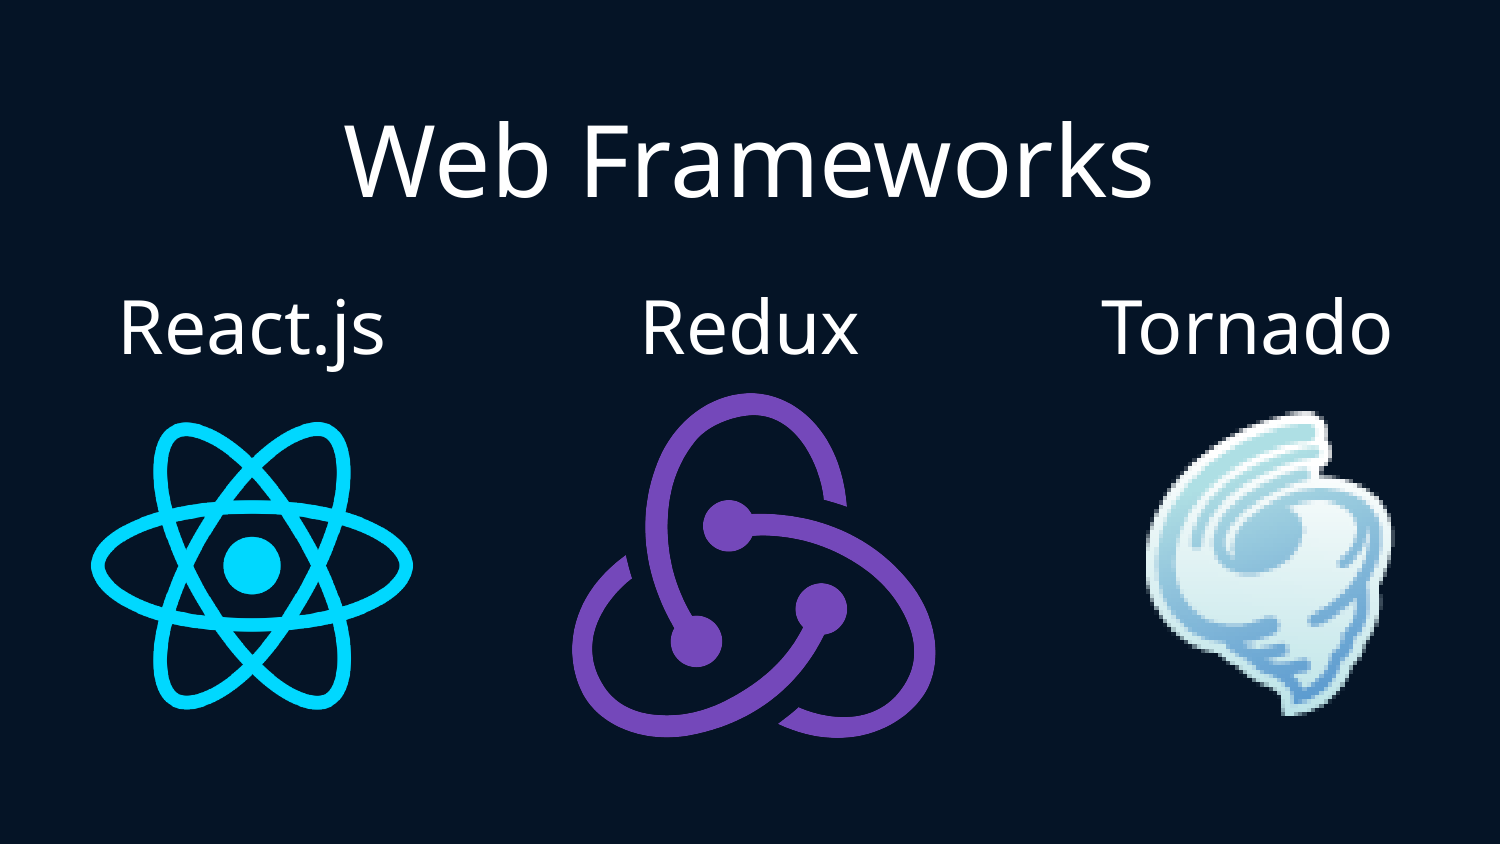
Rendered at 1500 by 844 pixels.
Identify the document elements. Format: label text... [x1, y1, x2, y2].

text_box Web Frameworks [305, 83, 1195, 256]
picture [559, 393, 941, 738]
title React.js [40, 265, 464, 385]
picture [1066, 393, 1429, 790]
title Tornado [1036, 265, 1460, 385]
picture [79, 393, 425, 738]
title Redux [538, 265, 962, 385]
